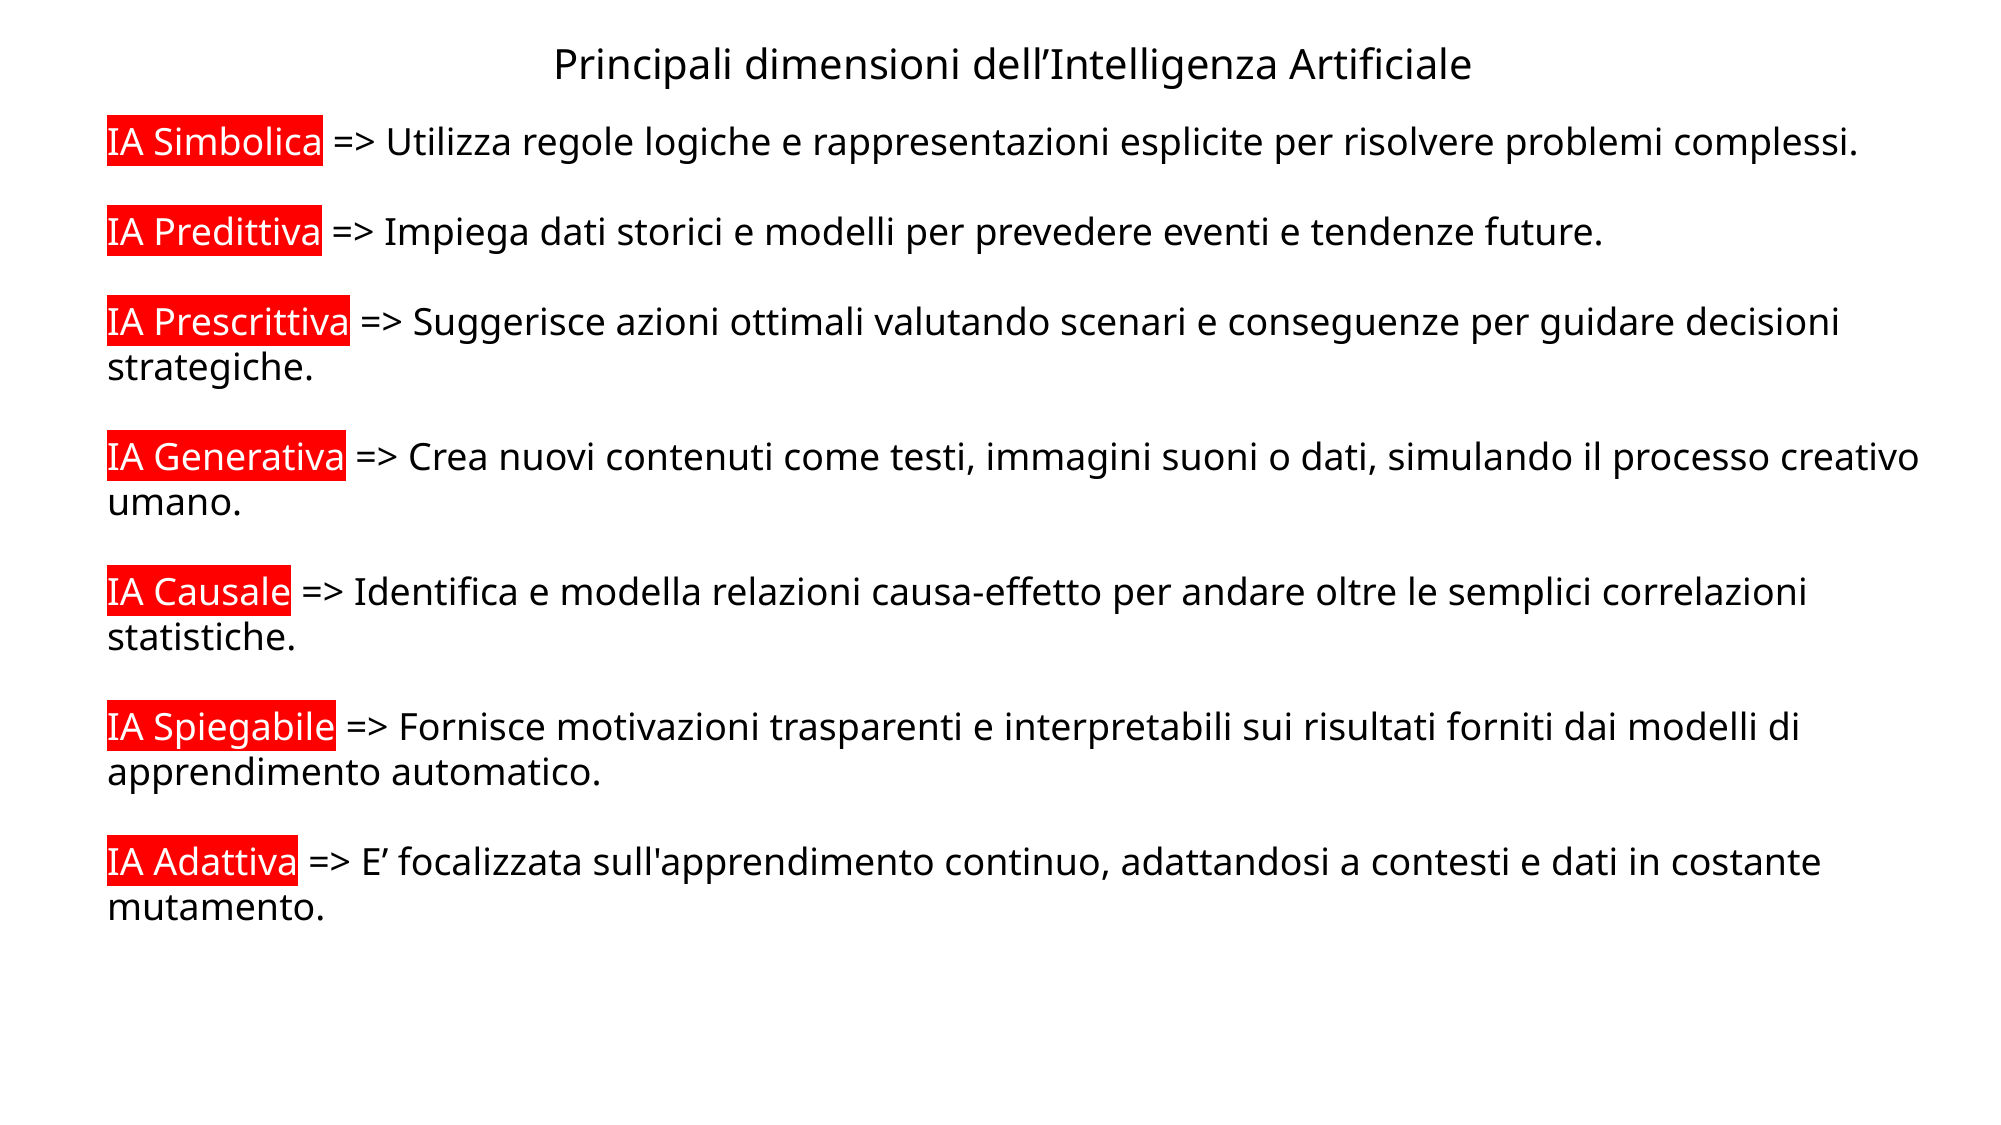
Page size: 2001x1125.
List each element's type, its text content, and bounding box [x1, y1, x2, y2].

text_box Principali dimensioni dell’Intelligenza Artificiale [224, 30, 1813, 96]
text_box IA Simbolica => Utilizza regole logiche e rappresentazioni esplicite per risolvere problemi complessi. IA Predittiva => Impiega dati storici e modelli per prevedere eventi e tendenze future. IA Prescrittiva => Suggerisce azioni ottimali valutando scenari e conseguenze per guidare decisioni strategiche. IA Generativa => Crea nuovi contenuti come testi, immagini suoni o dati, simulando il processo creativo umano. IA Causale => Identifica e modella relazioni causa-effetto per andare oltre le semplici correlazioni statistiche. IA Spiegabile => Fornisce motivazioni trasparenti e interpretabili sui risultati forniti dai modelli di apprendimento automatico. IA Adattiva => E’ focalizzata sull'apprendimento continuo, adattandosi a contesti e dati in costante mutamento. [45, 110, 1967, 1115]
